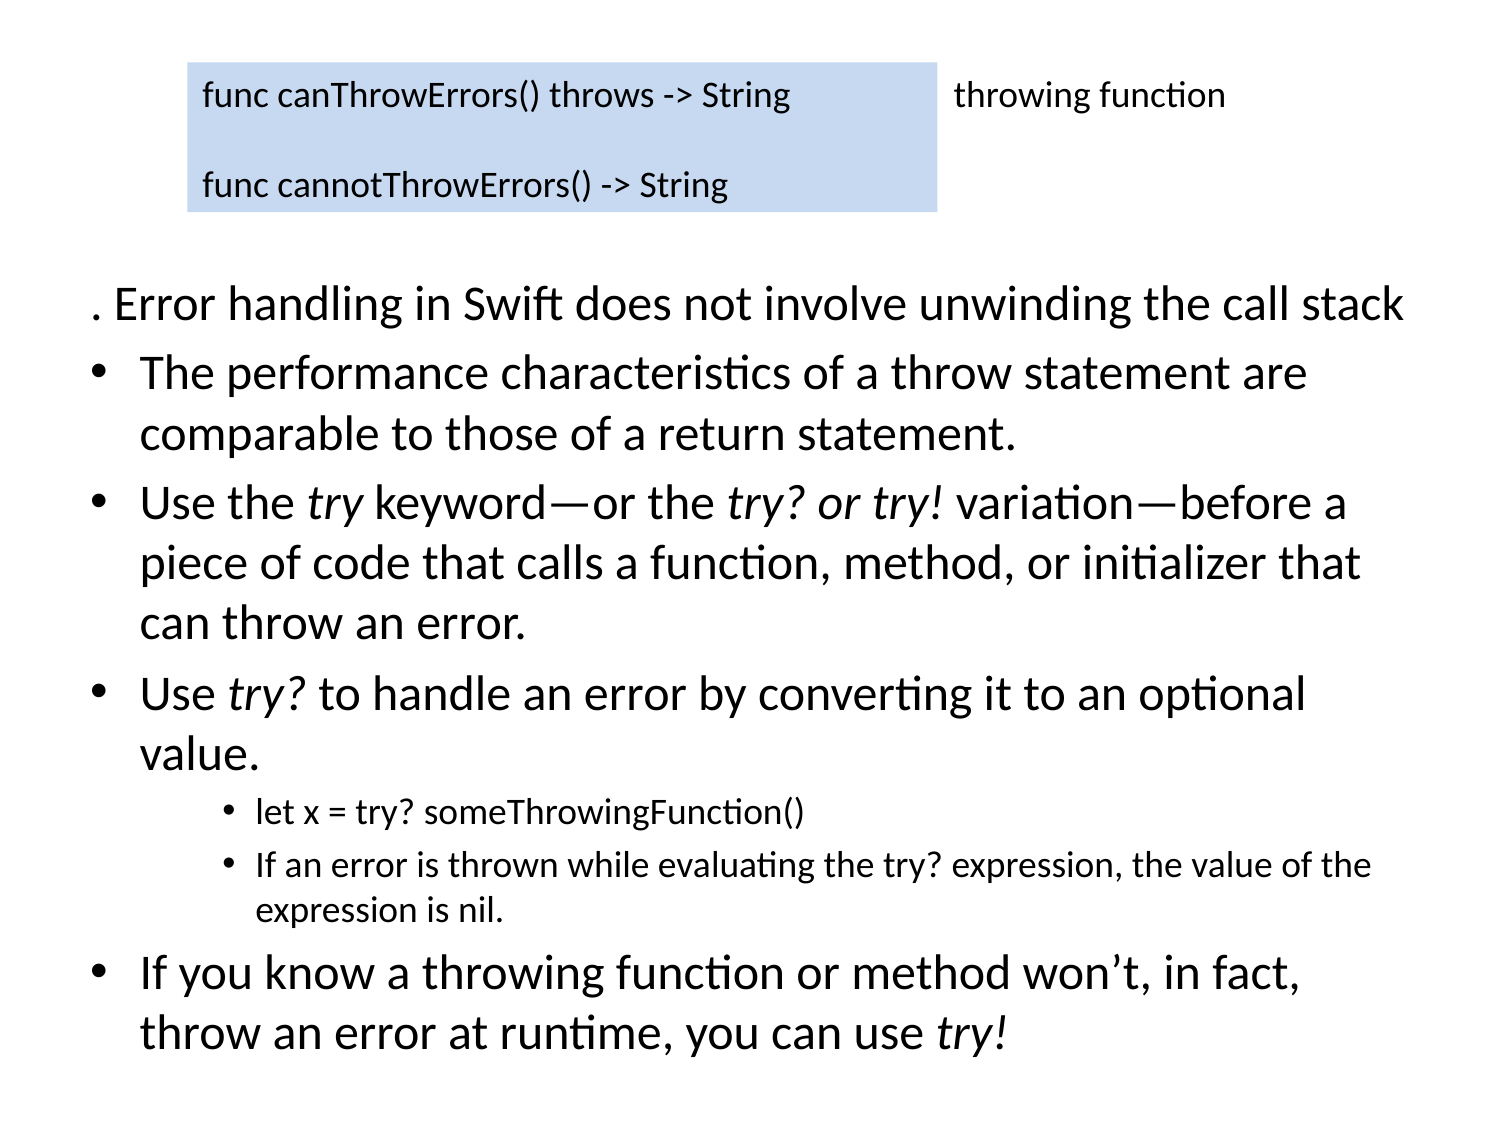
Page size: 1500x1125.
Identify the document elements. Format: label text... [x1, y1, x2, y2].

text_box func canThrowErrors() throws -> String func cannotThrowErrors() -> String [187, 62, 938, 213]
text_box throwing function [938, 62, 1242, 123]
list . Error handling in Swift does not involve unwinding the call stack The performance characteristics of a throw statement are comparable to those of a return statement. Use the try keyword—or the try? or try! variation—before a piece of code that calls a function, method, or initializer that can throw an error. Use try? to handle an error by converting it to an optional value. let x = try? someThrowingFunction() If an error is thrown while evaluating the try? expression, the value of the expression is nil. If you know a throwing function or method won’t, in fact, throw an error at runtime, you can use try! [75, 262, 1425, 1090]
